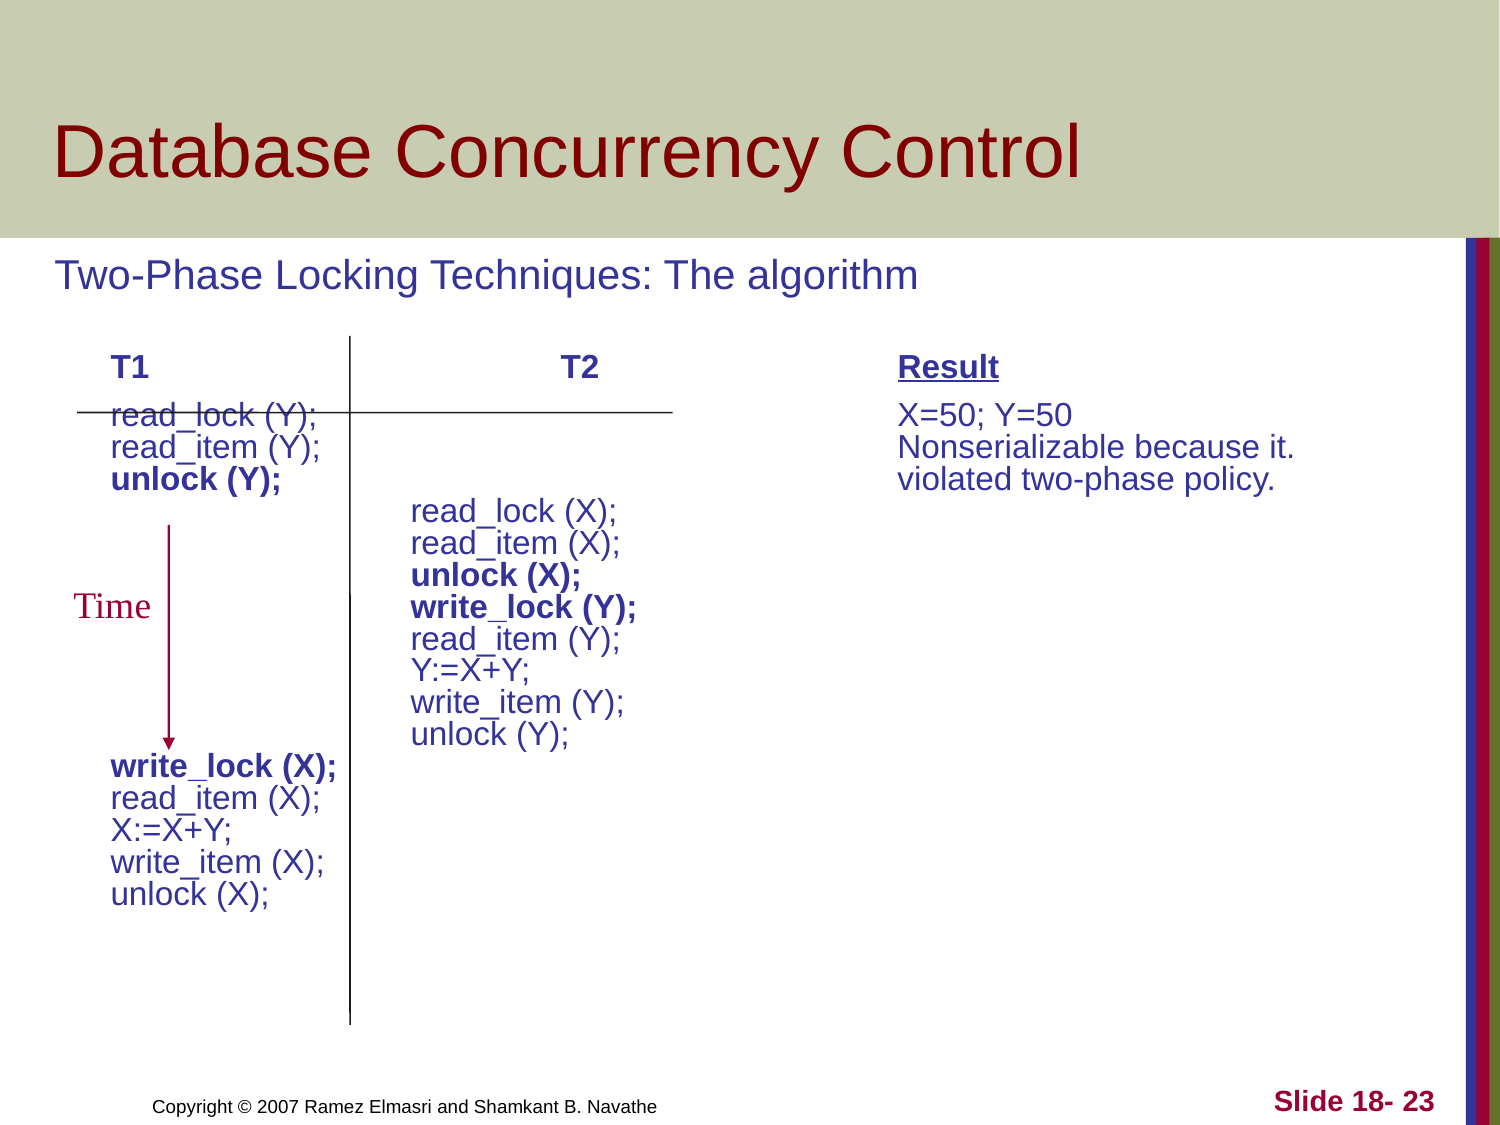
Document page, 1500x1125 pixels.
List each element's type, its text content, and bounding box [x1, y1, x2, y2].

title Database Concurrency Control [37, 37, 1317, 201]
list Two-Phase Locking Techniques: The algorithm T1 T2 Result read_lock (Y); X=50; Y=50 read_item (Y); Nonserializable because it. unlock (Y); violated two-phase policy. read_lock (X); read_item (X); unlock (X); write_lock (Y); read_item (Y); Y:=X+Y; write_item (Y); unlock (Y); write_lock (X); read_item (X); X:=X+Y; write_item (X); unlock (X); [39, 249, 1401, 1001]
text_box Time [58, 573, 167, 634]
text_box [162, 524, 175, 751]
slide_number Slide 18- 23 [1137, 1049, 1451, 1125]
